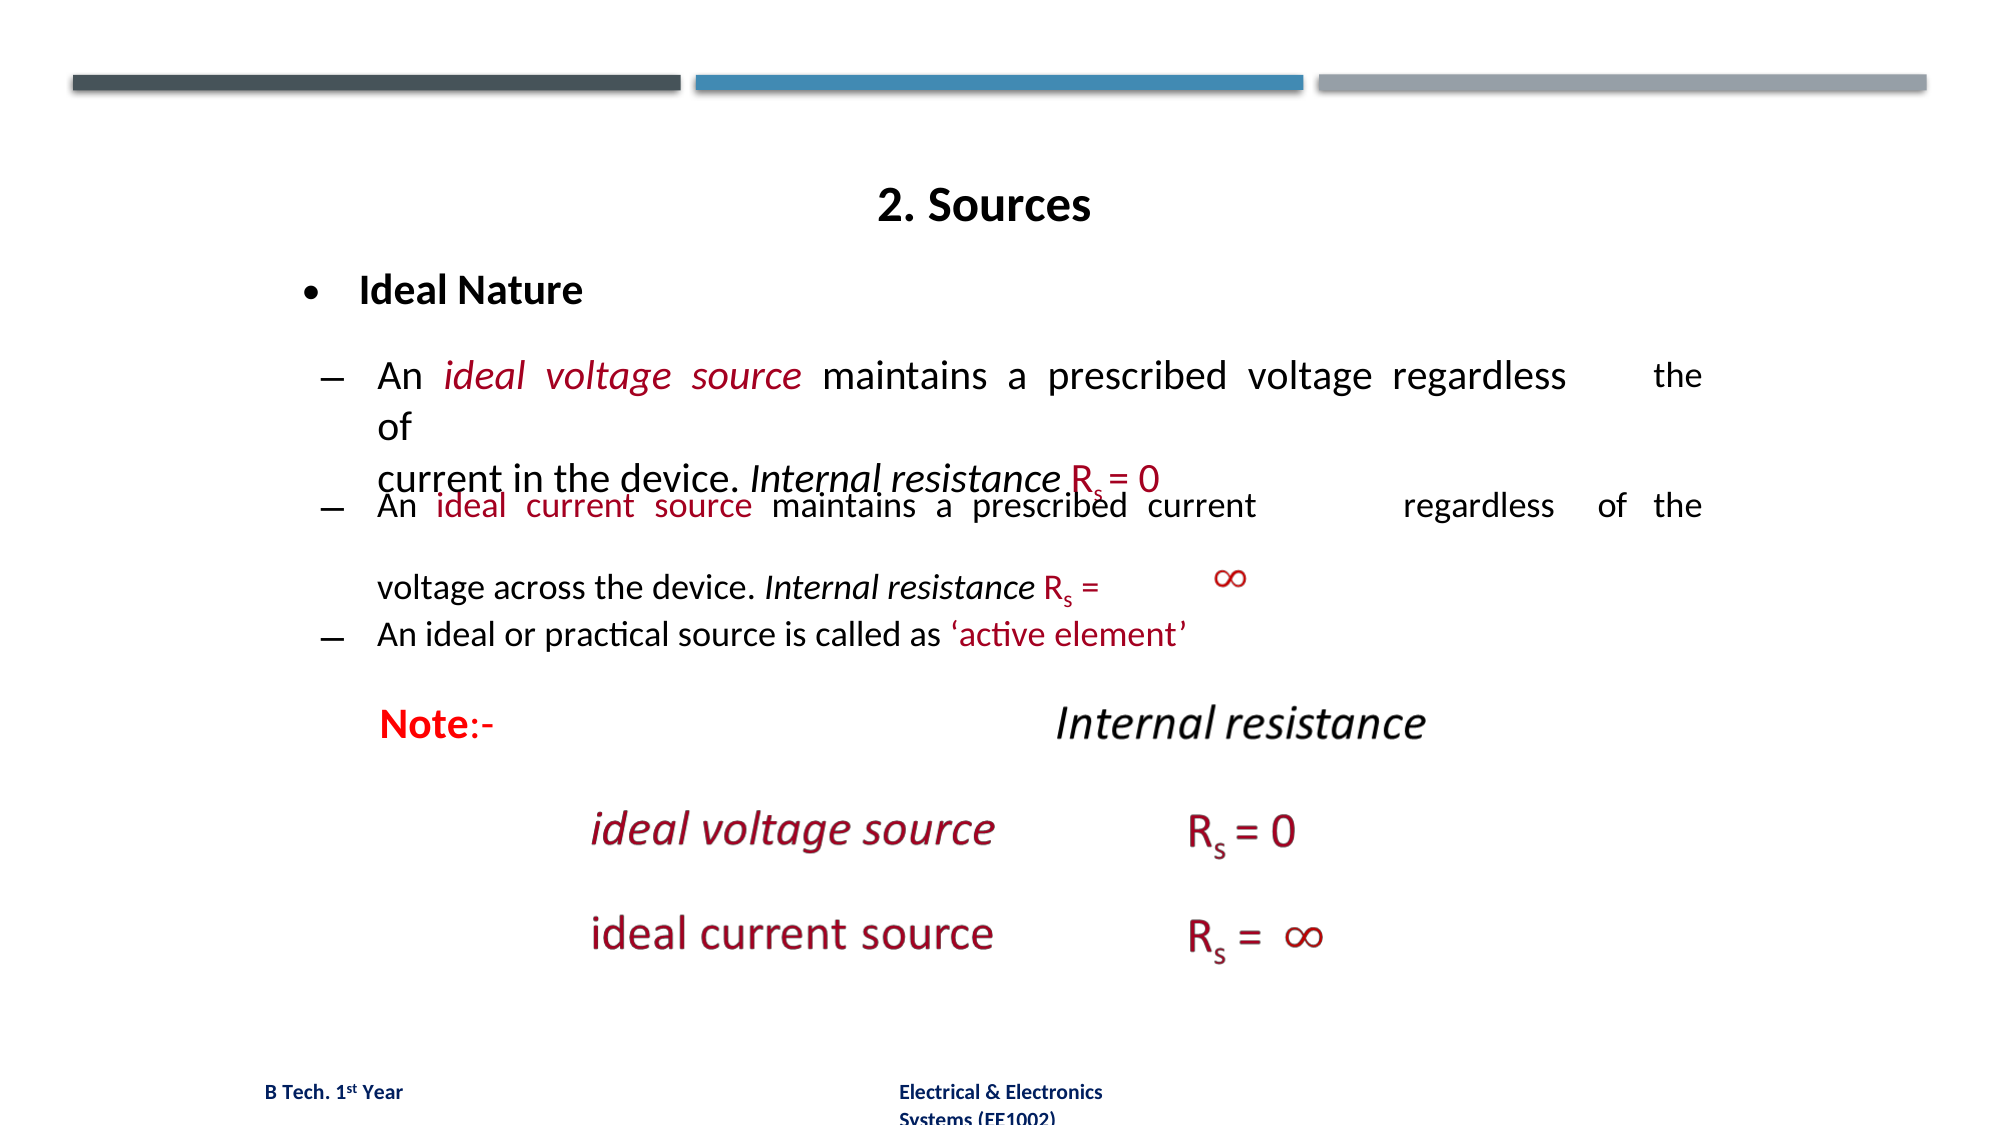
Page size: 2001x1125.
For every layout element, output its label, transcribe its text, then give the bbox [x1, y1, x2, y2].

text_box regardless [1401, 486, 1585, 533]
text_box Note:- [377, 702, 520, 757]
text_box [1025, 676, 1457, 782]
text_box Ideal Nature An ideal voltage source maintains a prescribed voltage regardless of current in the device. Internal resistance Rs = 0 [356, 268, 1625, 470]
text_box – [318, 484, 353, 531]
text_box of [1595, 486, 1641, 533]
text_box 2. Sources [875, 178, 1134, 242]
text_box – [318, 614, 353, 661]
text_box the [1651, 486, 1719, 533]
picture [1186, 537, 1274, 626]
text_box the [1651, 356, 1719, 403]
text_box [1156, 784, 1326, 889]
text_box An ideal current source maintains a prescribed current voltage across the device. Internal resistance Rs = An ideal or practical source is called as ‘active element’ [375, 486, 1391, 663]
text_box • [300, 265, 330, 321]
text_box Electrical & Electronics Systems (EE1002) [897, 1080, 1181, 1110]
text_box [1156, 889, 1338, 995]
text_box [560, 781, 1026, 992]
text_box – [318, 354, 353, 400]
text_box B Tech. 1st Year [262, 1079, 426, 1110]
